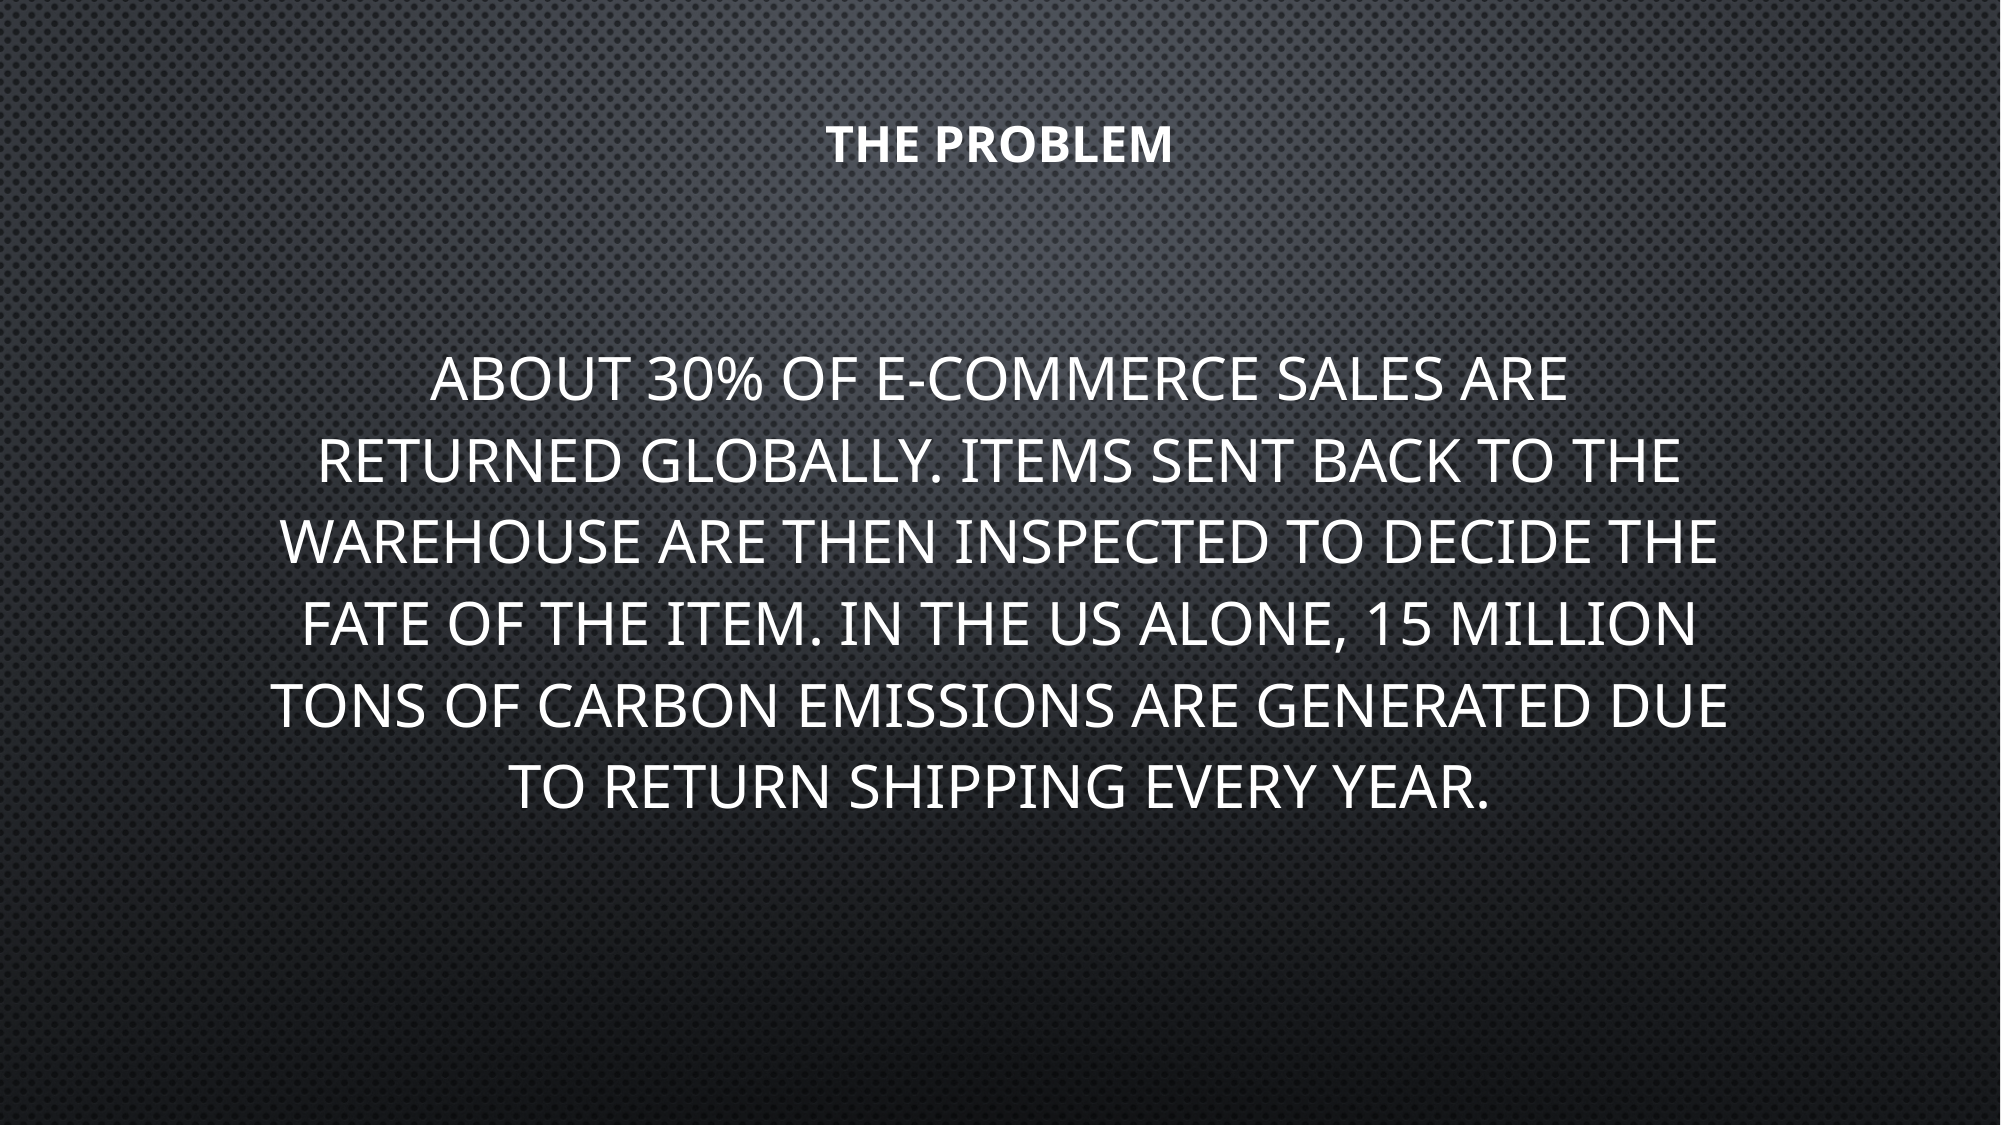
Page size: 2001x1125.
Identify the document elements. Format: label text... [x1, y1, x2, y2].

title The Problem [187, 73, 1813, 214]
list About 30% of e-commerce sales are returned globally. Items sent back to the warehouse are then inspected to decide the fate of the item. In the US alone, 15 million tons of carbon emissions are generated due to return shipping every year. [254, 324, 1746, 838]
